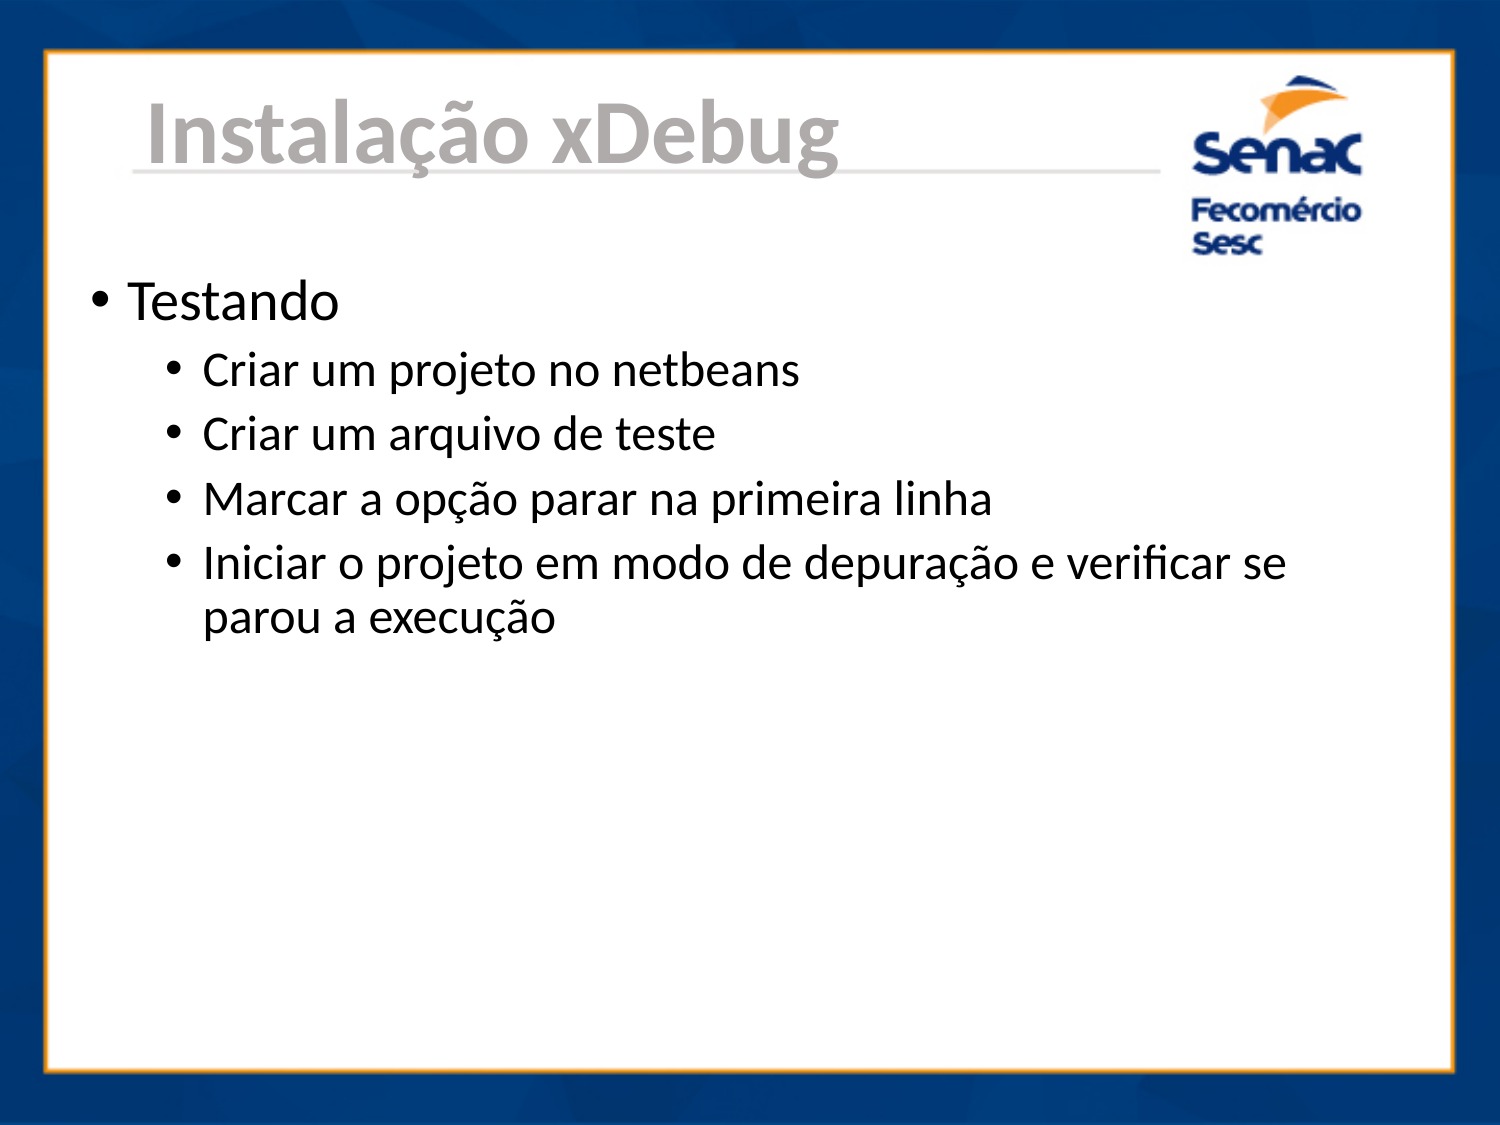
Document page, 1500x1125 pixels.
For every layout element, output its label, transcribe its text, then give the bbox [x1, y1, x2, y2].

text_box Instalação xDebug [130, 77, 1130, 191]
list Testando Criar um projeto no netbeans Criar um arquivo de teste Marcar a opção parar na primeira linha Iniciar o projeto em modo de depuração e verificar se parou a execução [75, 262, 1425, 1005]
picture [0, 0, 1500, 1125]
